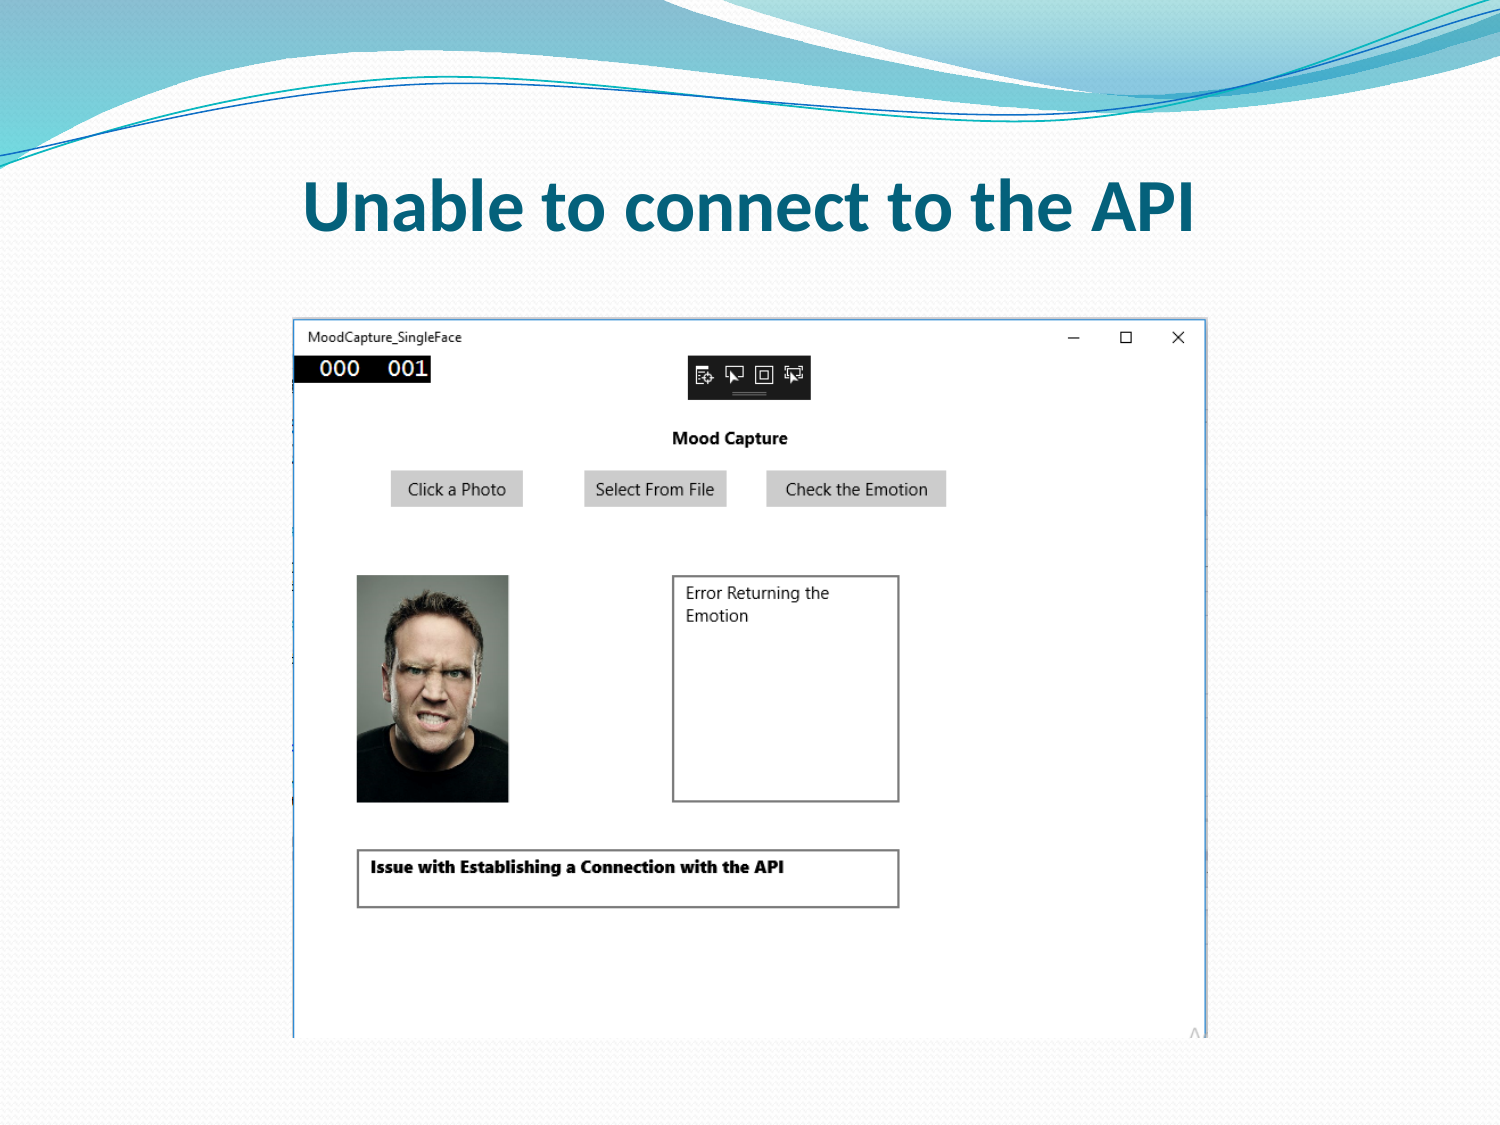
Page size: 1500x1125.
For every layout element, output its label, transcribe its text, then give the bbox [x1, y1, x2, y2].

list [292, 317, 1208, 1038]
title Unable to connect to the API [75, 115, 1425, 247]
